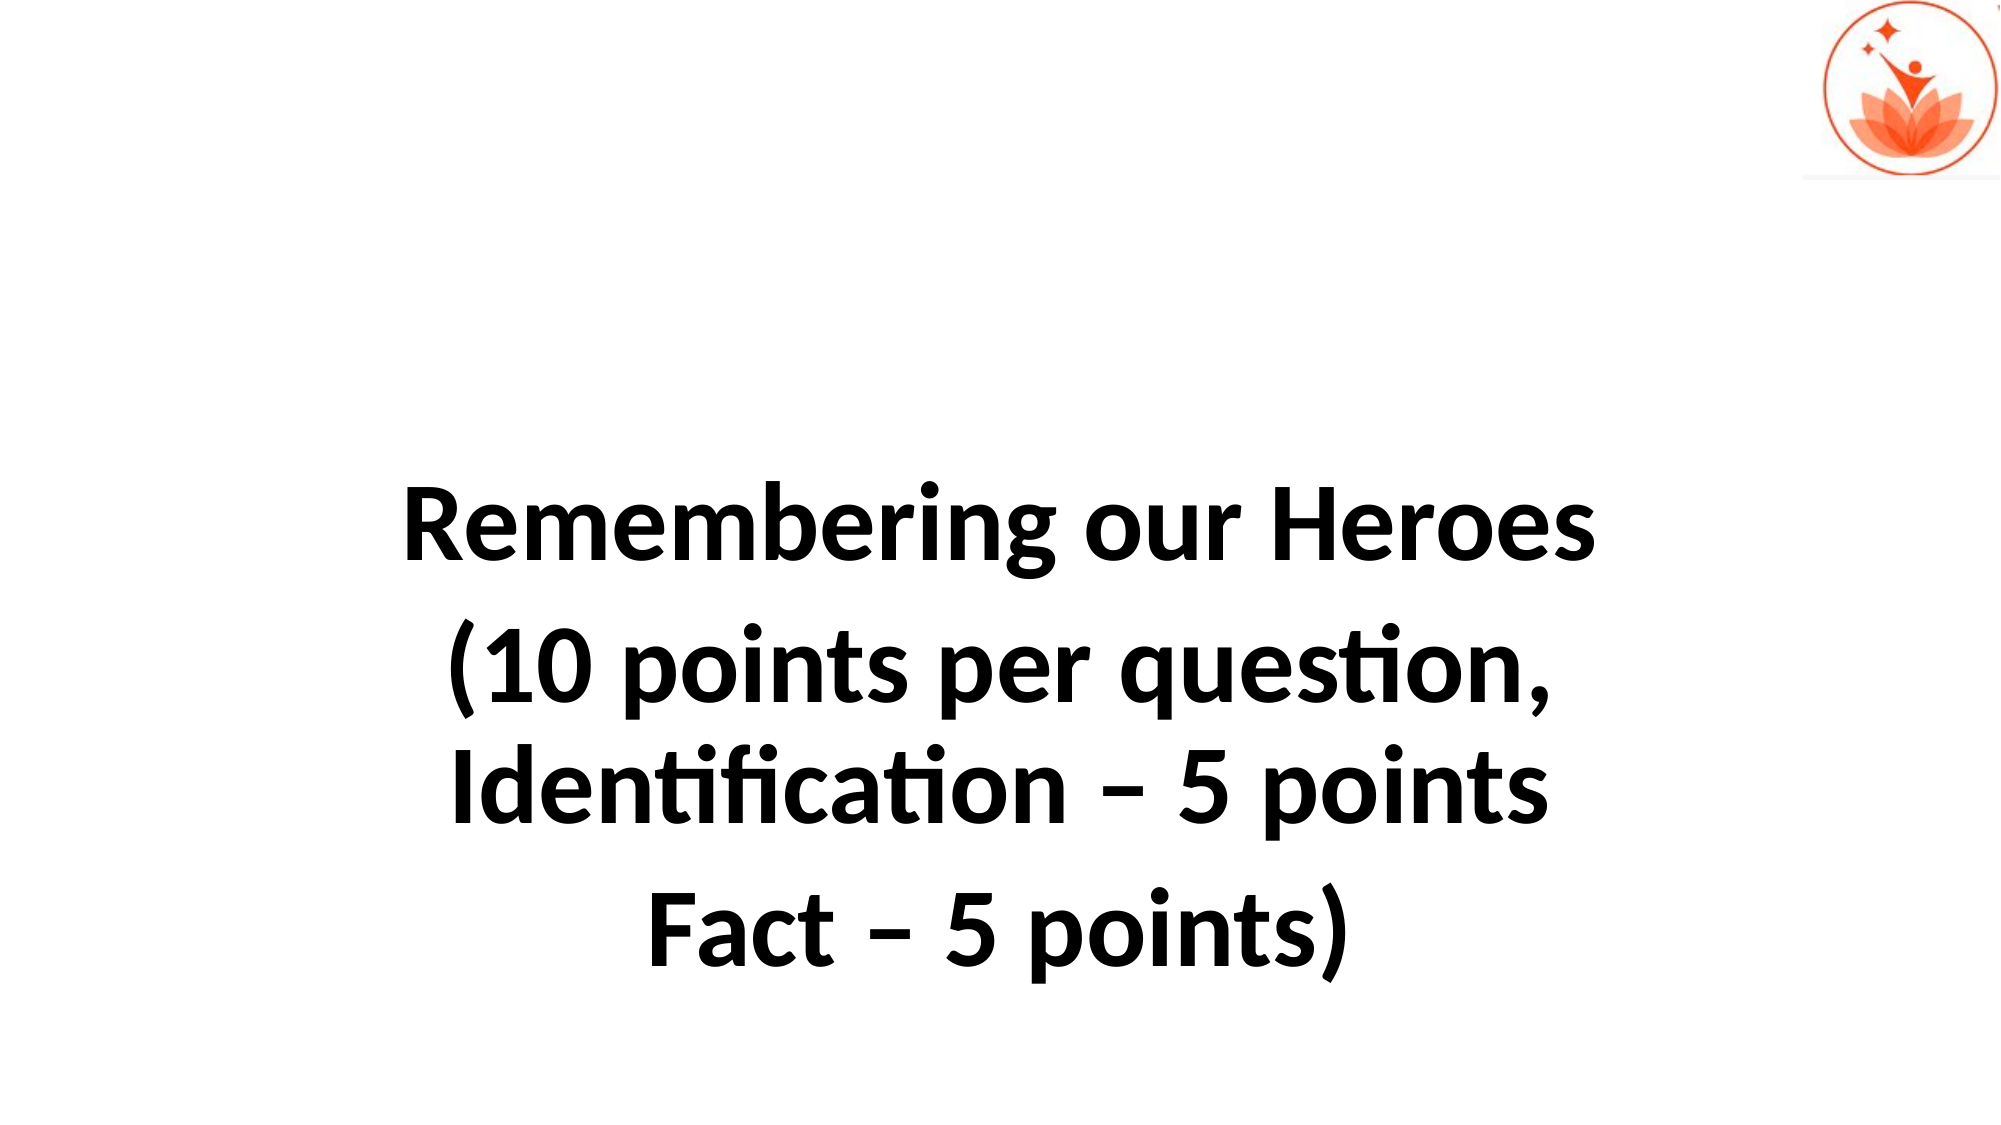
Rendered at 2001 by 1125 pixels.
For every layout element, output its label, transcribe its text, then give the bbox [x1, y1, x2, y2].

picture [1803, 0, 2000, 180]
list Remembering our Heroes (10 points per question, Identification – 5 points Fact – 5 points) [137, 299, 1863, 1014]
